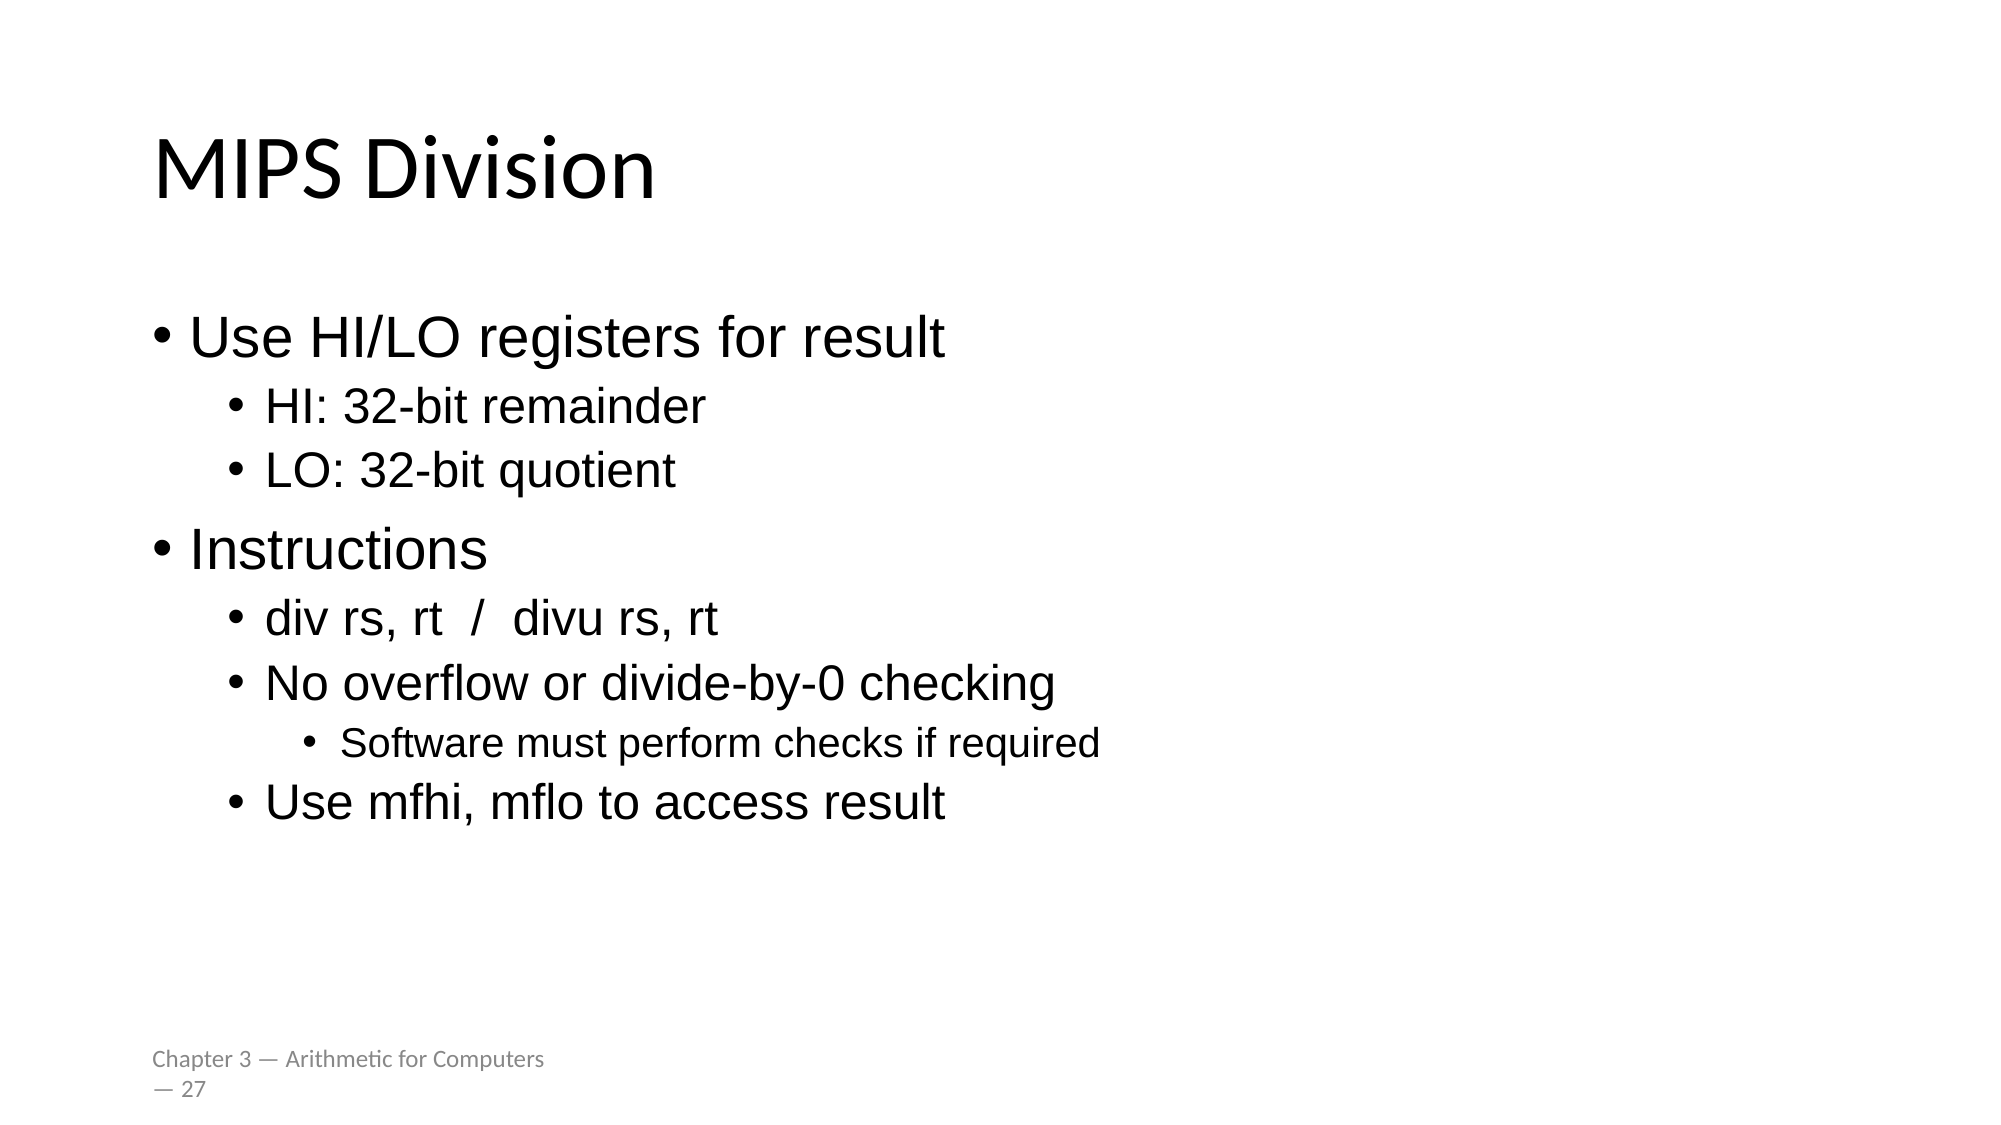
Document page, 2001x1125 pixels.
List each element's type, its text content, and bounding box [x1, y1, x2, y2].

list Use HI/LO registers for result HI: 32-bit remainder LO: 32-bit quotient Instructions div rs, rt / divu rs, rt No overflow or divide-by-0 checking Software must perform checks if required Use mfhi, mflo to access result [137, 299, 1863, 1014]
footer Chapter 3 — Arithmetic for Computers — ‹#› [137, 1042, 588, 1103]
title MIPS Division [137, 59, 1863, 278]
